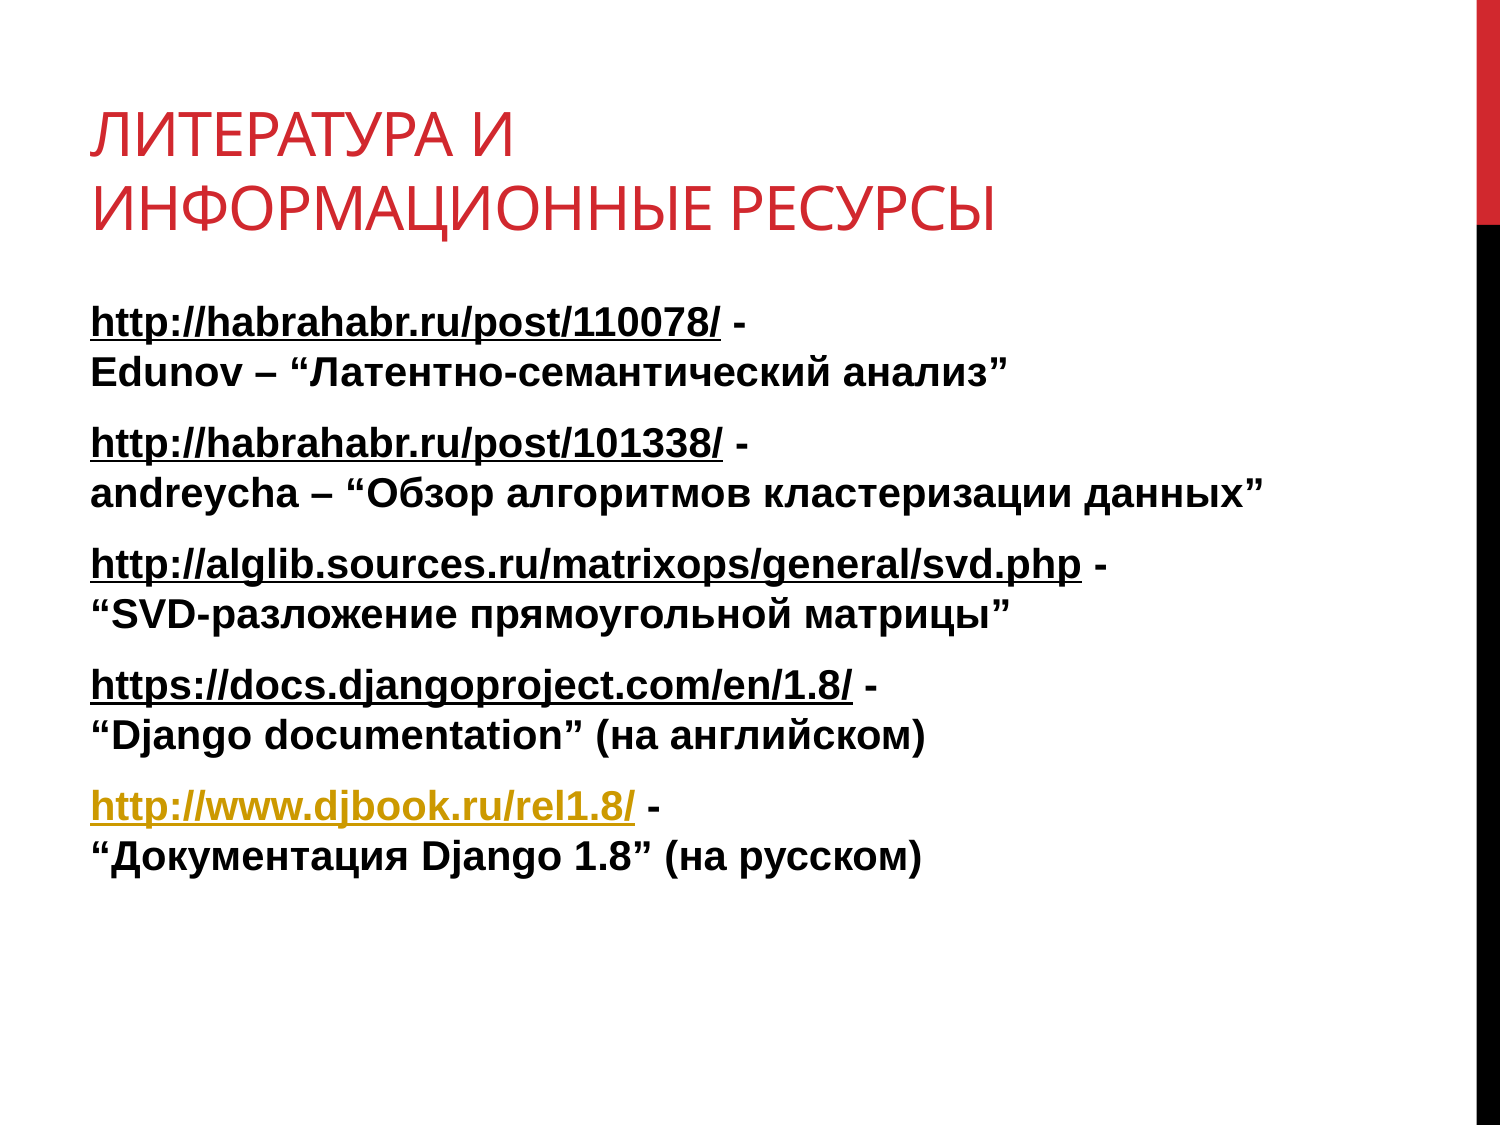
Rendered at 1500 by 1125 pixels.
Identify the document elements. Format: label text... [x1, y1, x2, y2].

title Литература и информационные ресурсы [75, 25, 1025, 250]
list http://habrahabr.ru/post/110078/ - Edunov – “Латентно-семантический анализ” http://habrahabr.ru/post/101338/ - andreycha – “Обзор алгоритмов кластеризации данных” http://alglib.sources.ru/matrixops/general/svd.php - “SVD-разложение прямоугольной матрицы” https://docs.djangoproject.com/en/1.8/ - “Django documentation” (на английском) http://www.djbook.ru/rel1.8/ - “Документация Django 1.8” (на русском) [75, 287, 1325, 1005]
